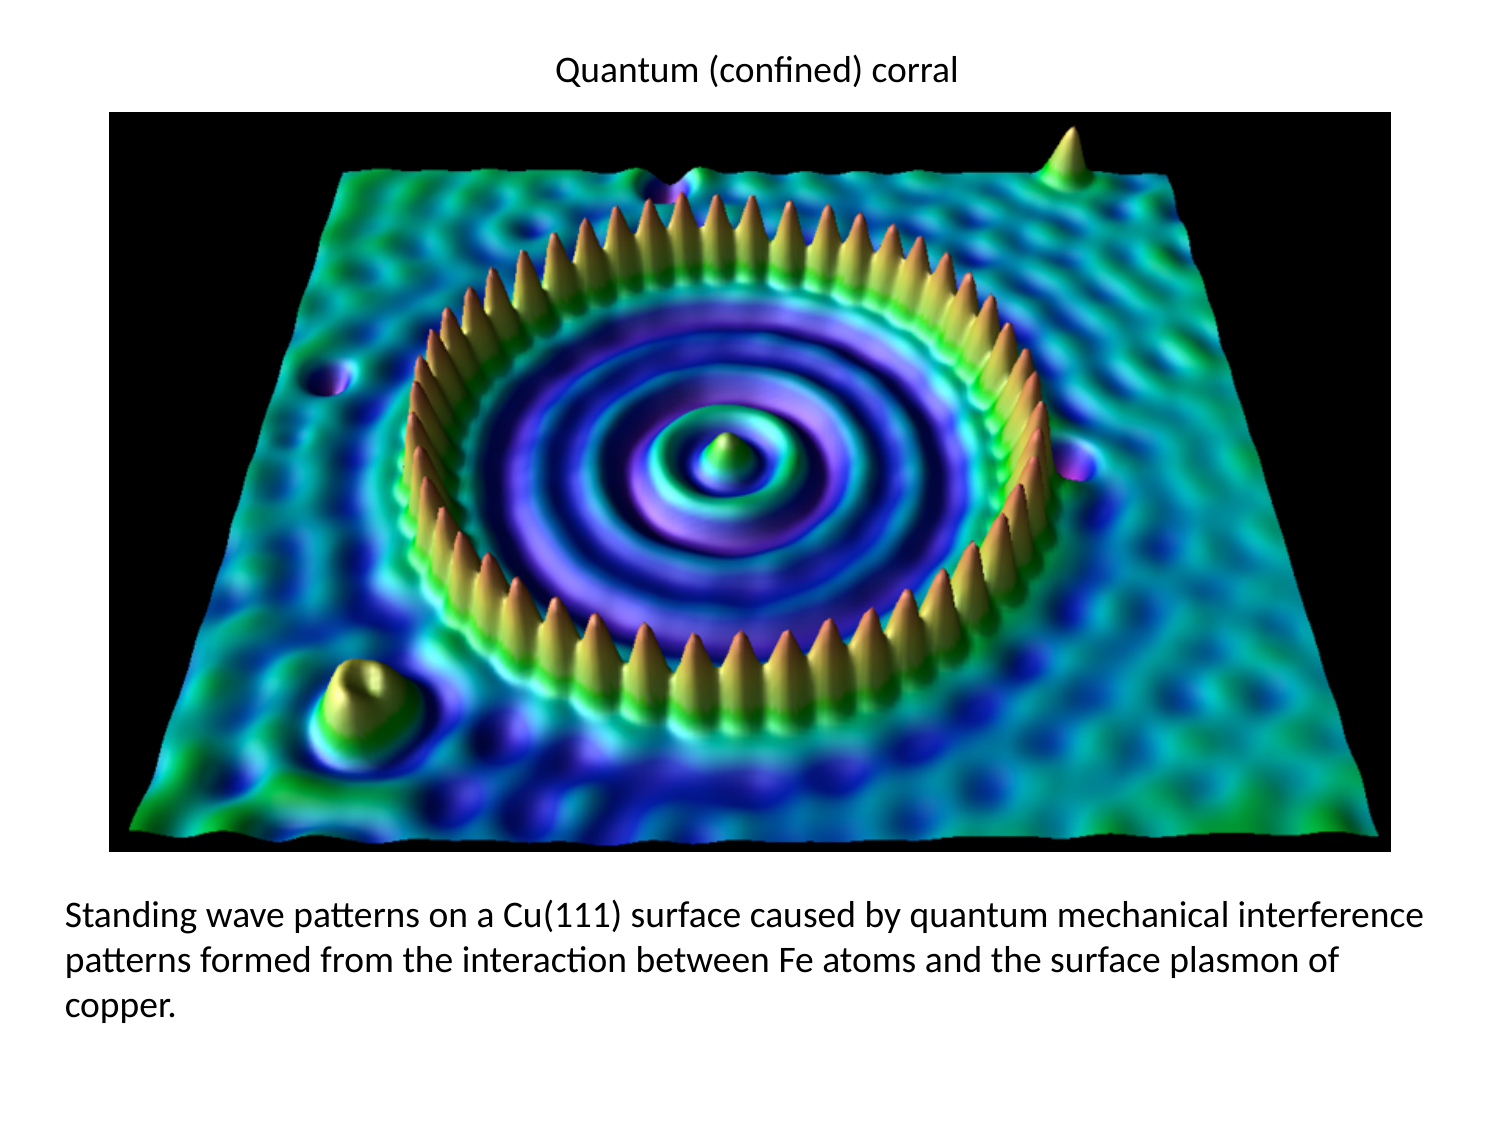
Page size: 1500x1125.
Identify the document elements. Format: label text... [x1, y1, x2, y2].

text_box Standing wave patterns on a Cu(111) surface caused by quantum mechanical interference patterns formed from the interaction between Fe atoms and the surface plasmon of copper. [49, 882, 1463, 1033]
text_box Quantum (confined) corral [540, 37, 974, 98]
picture [109, 112, 1391, 852]
